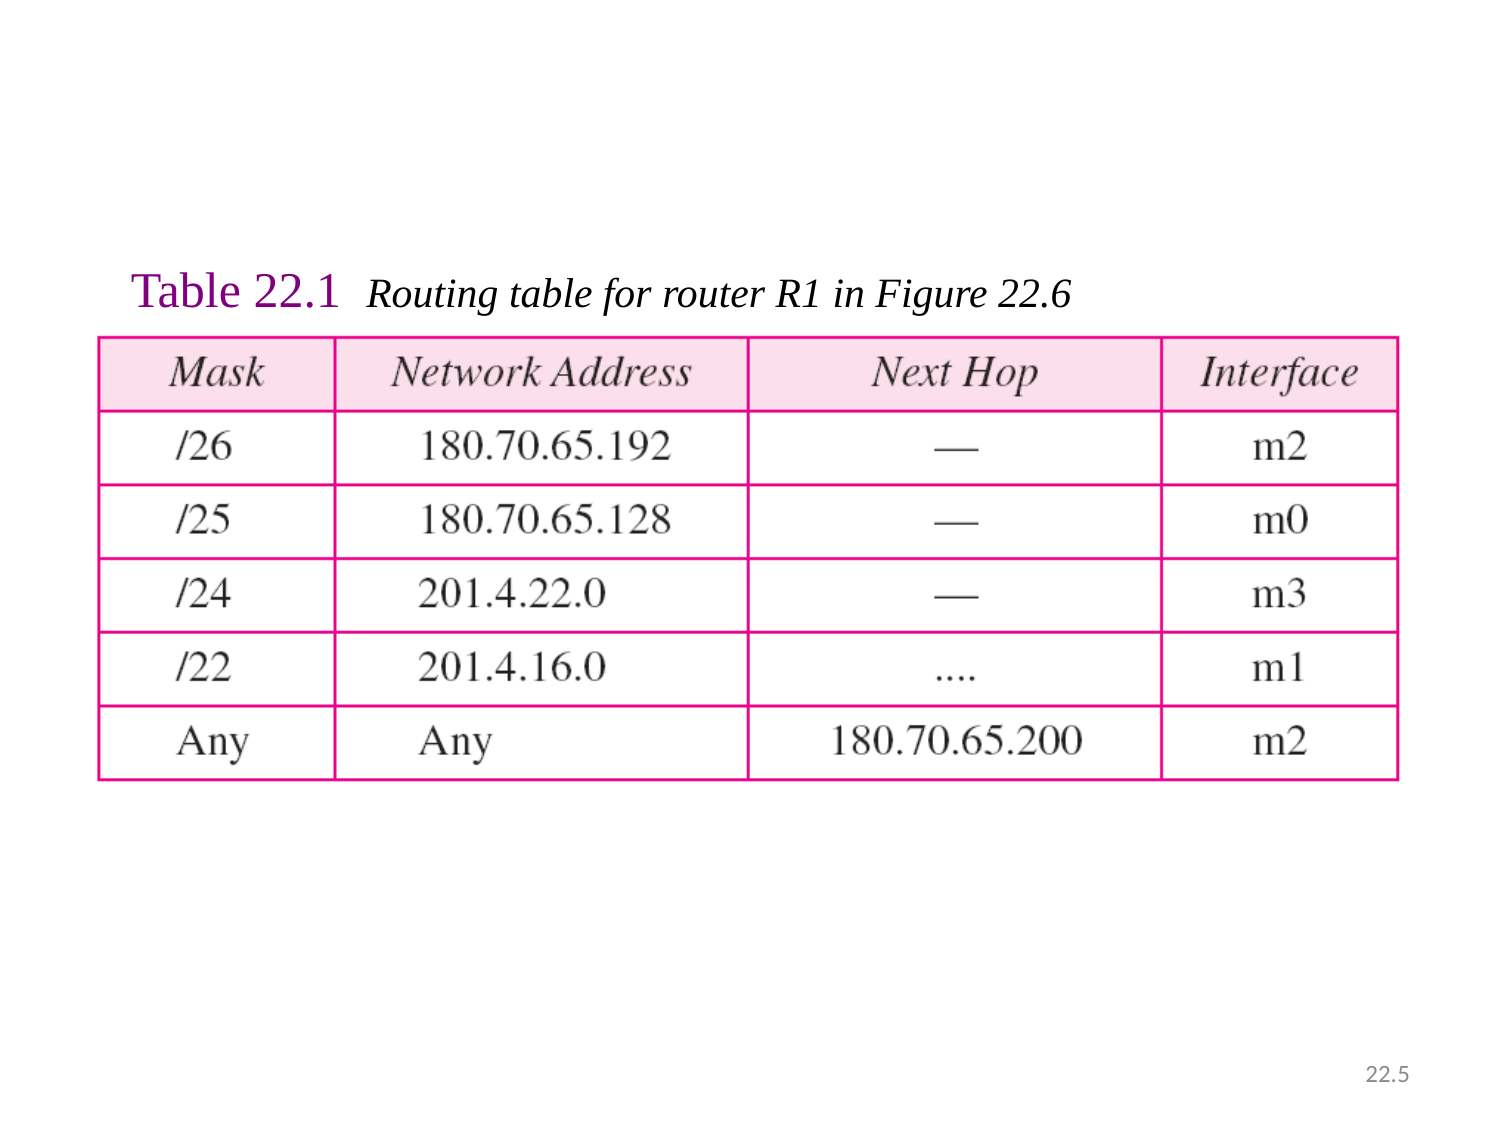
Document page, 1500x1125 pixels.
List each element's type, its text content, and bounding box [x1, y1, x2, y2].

slide_number 22. [1074, 1042, 1425, 1103]
text_box Table 22.1 Routing table for router R1 in Figure 22.6 [116, 249, 1088, 318]
picture [74, 319, 1426, 805]
